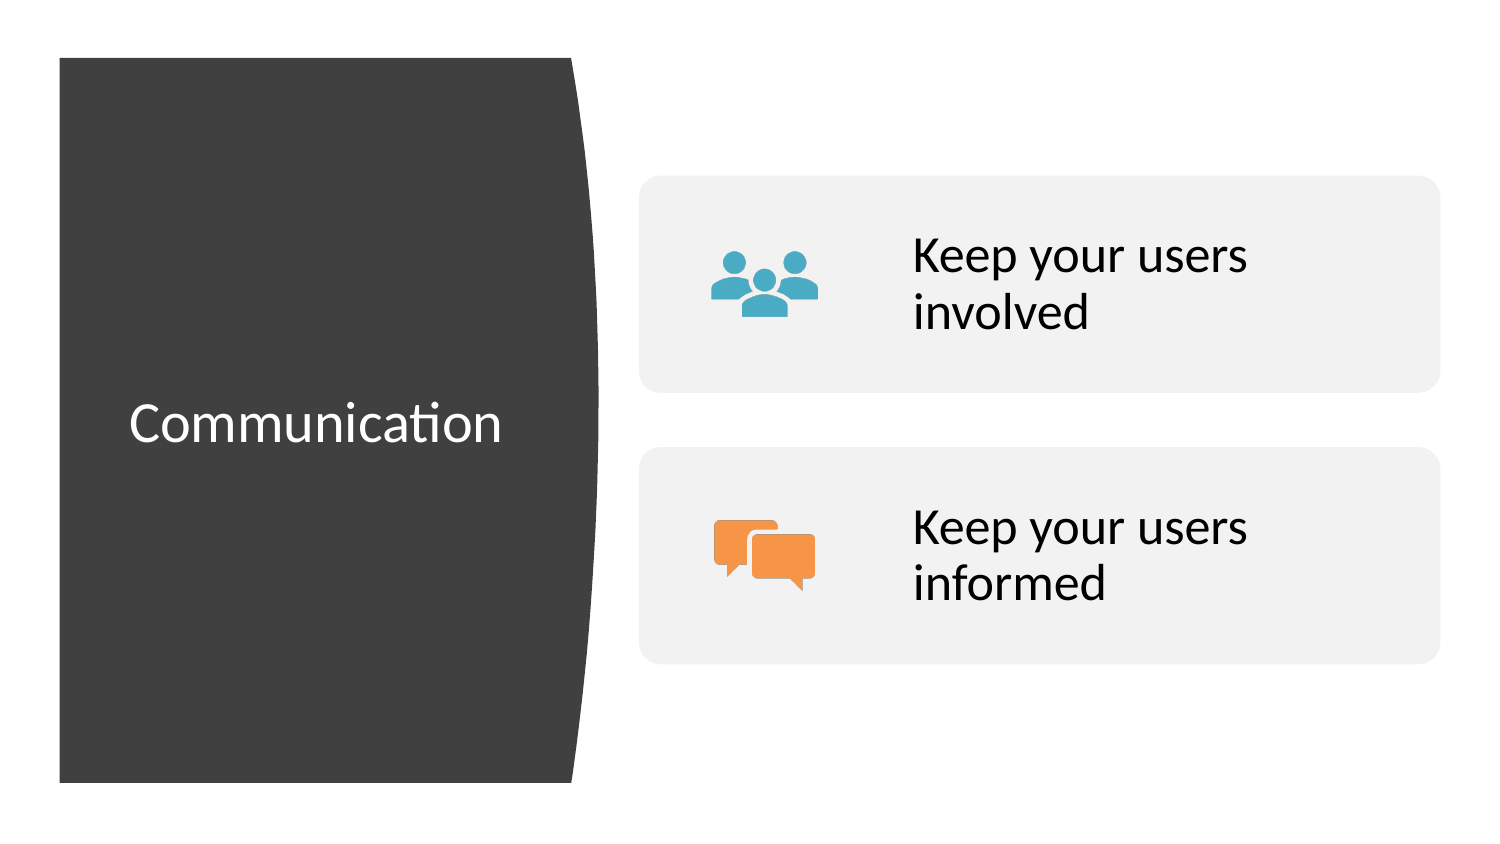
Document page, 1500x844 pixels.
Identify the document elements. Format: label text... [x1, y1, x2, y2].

title Communication [106, 124, 527, 715]
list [638, 57, 1441, 783]
text_box [57, 55, 601, 785]
